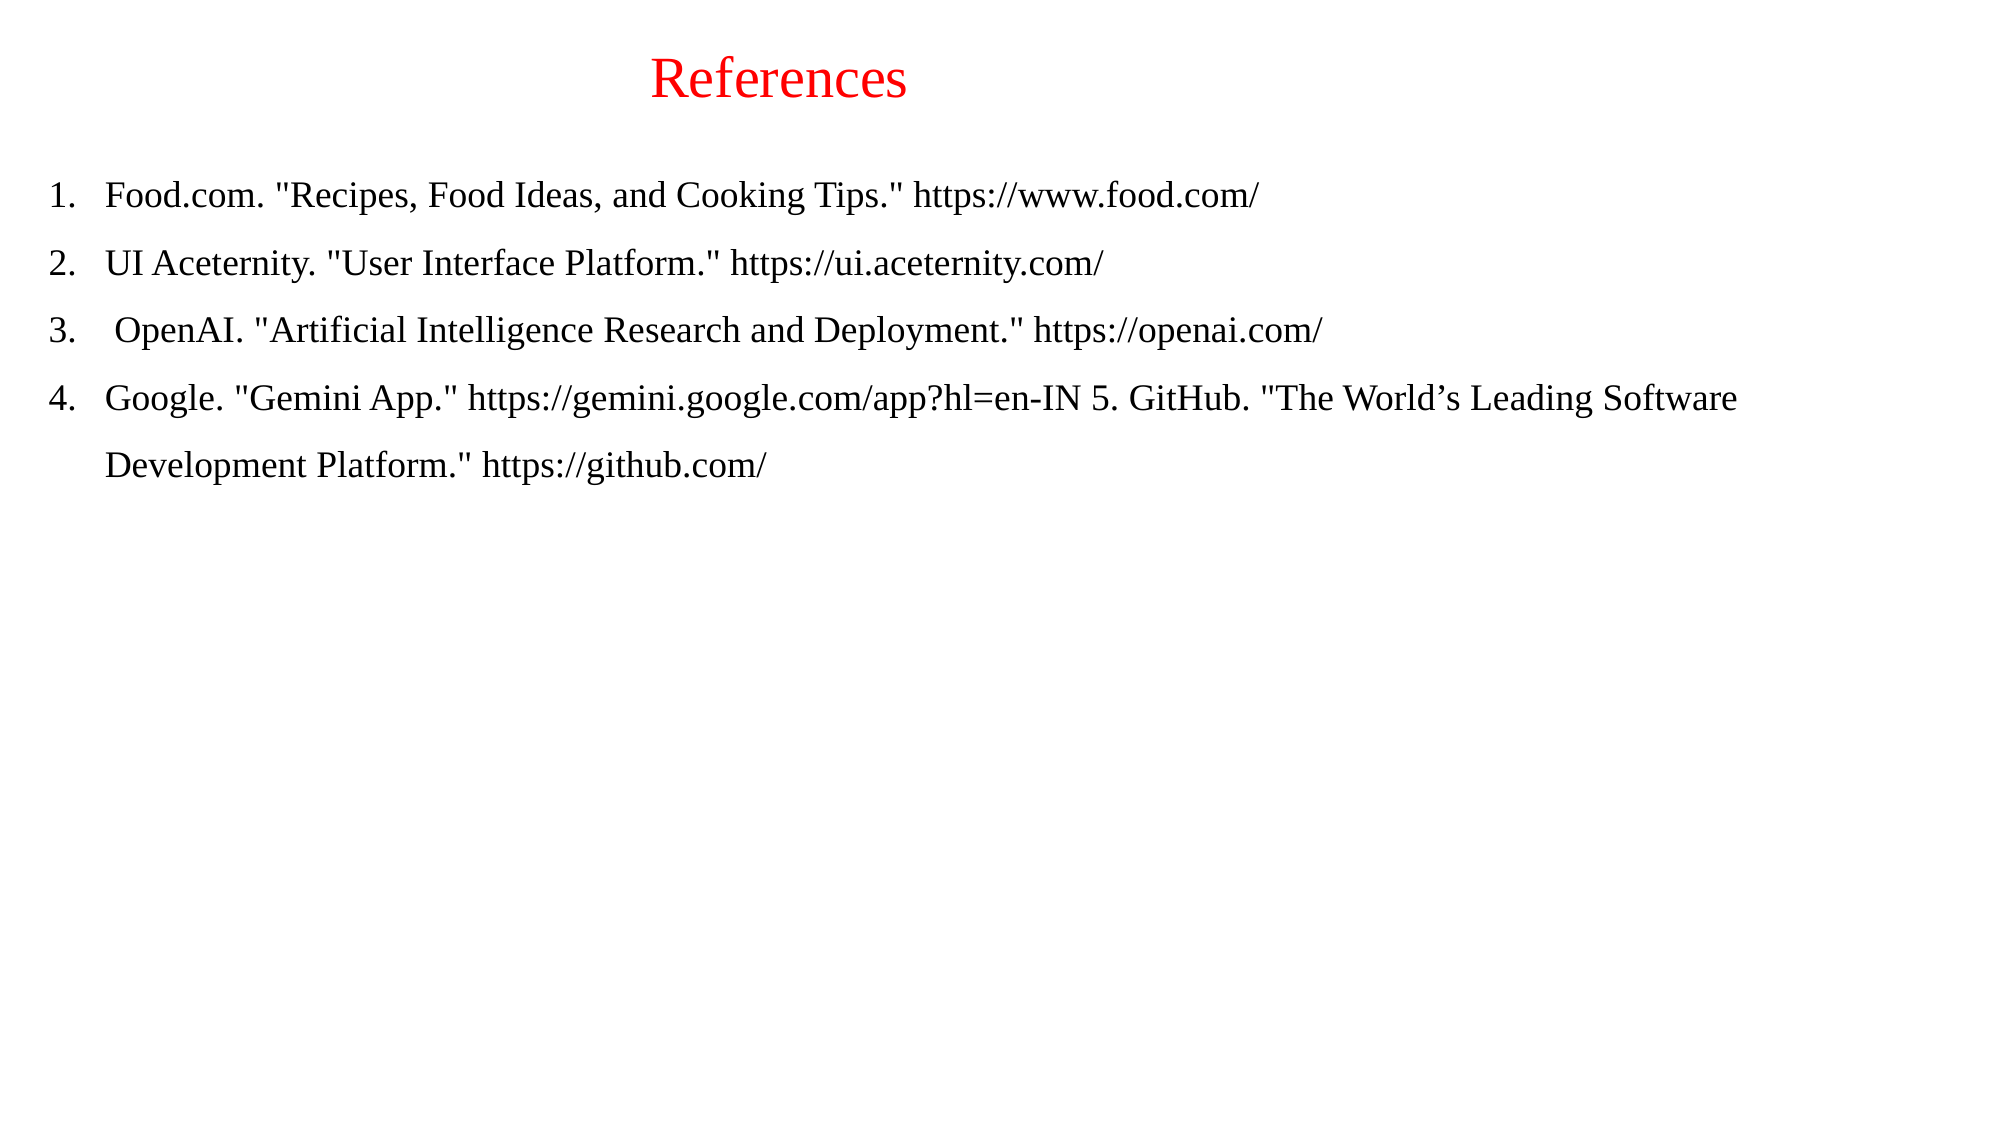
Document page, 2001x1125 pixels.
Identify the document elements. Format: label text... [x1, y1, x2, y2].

text_box Food.com. "Recipes, Food Ideas, and Cooking Tips." https://www.food.com/ UI Aceternity. "User Interface Platform." https://ui.aceternity.com/ OpenAI. "Artificial Intelligence Research and Deployment." https://openai.com/ Google. "Gemini App." https://gemini.google.com/app?hl=en-IN 5. GitHub. "The World’s Leading Software Development Platform." https://github.com/ [33, 140, 1965, 493]
text_box References [635, 32, 931, 140]
